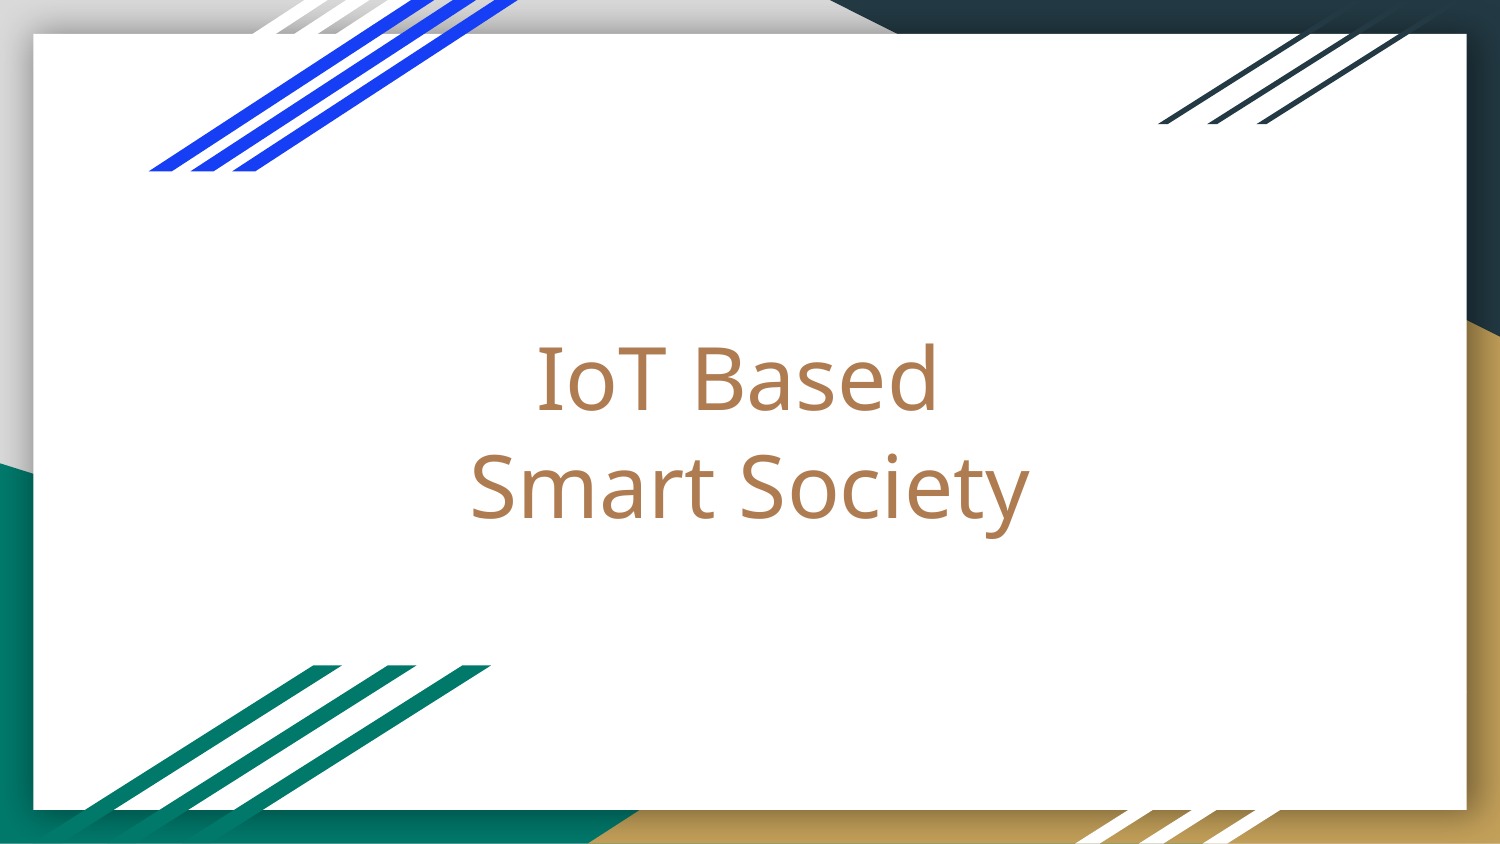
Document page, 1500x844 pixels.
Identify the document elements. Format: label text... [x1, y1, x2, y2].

title IoT Based Smart Society [283, 237, 1217, 546]
